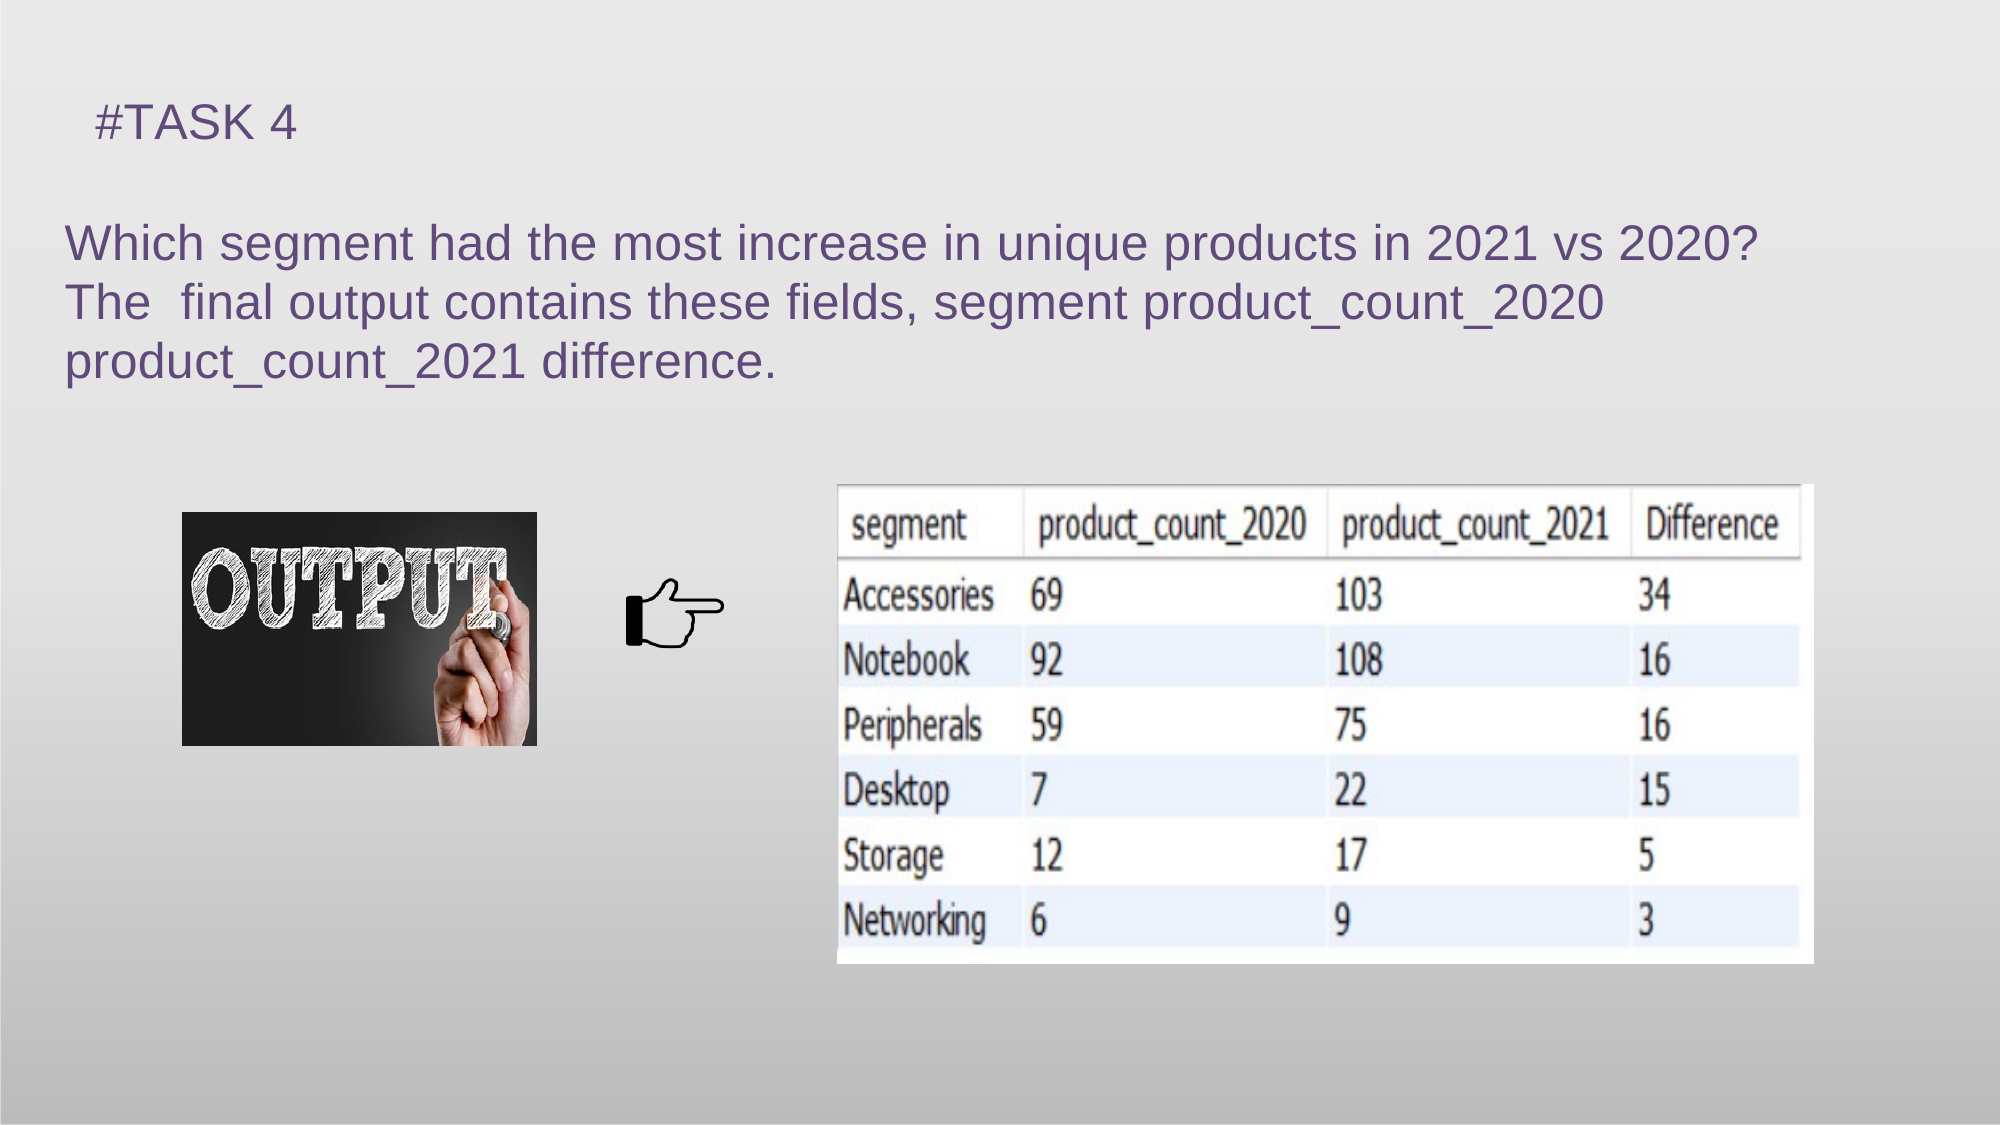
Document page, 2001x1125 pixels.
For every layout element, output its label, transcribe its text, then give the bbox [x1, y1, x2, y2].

text_box #TASK 4 Which segment had the most increase in unique products in 2021 vs 2020? The final output contains these fields, segment product_count_2020 product_count_2021 difference. [62, 87, 1854, 390]
picture [0, 0, 2000, 1125]
